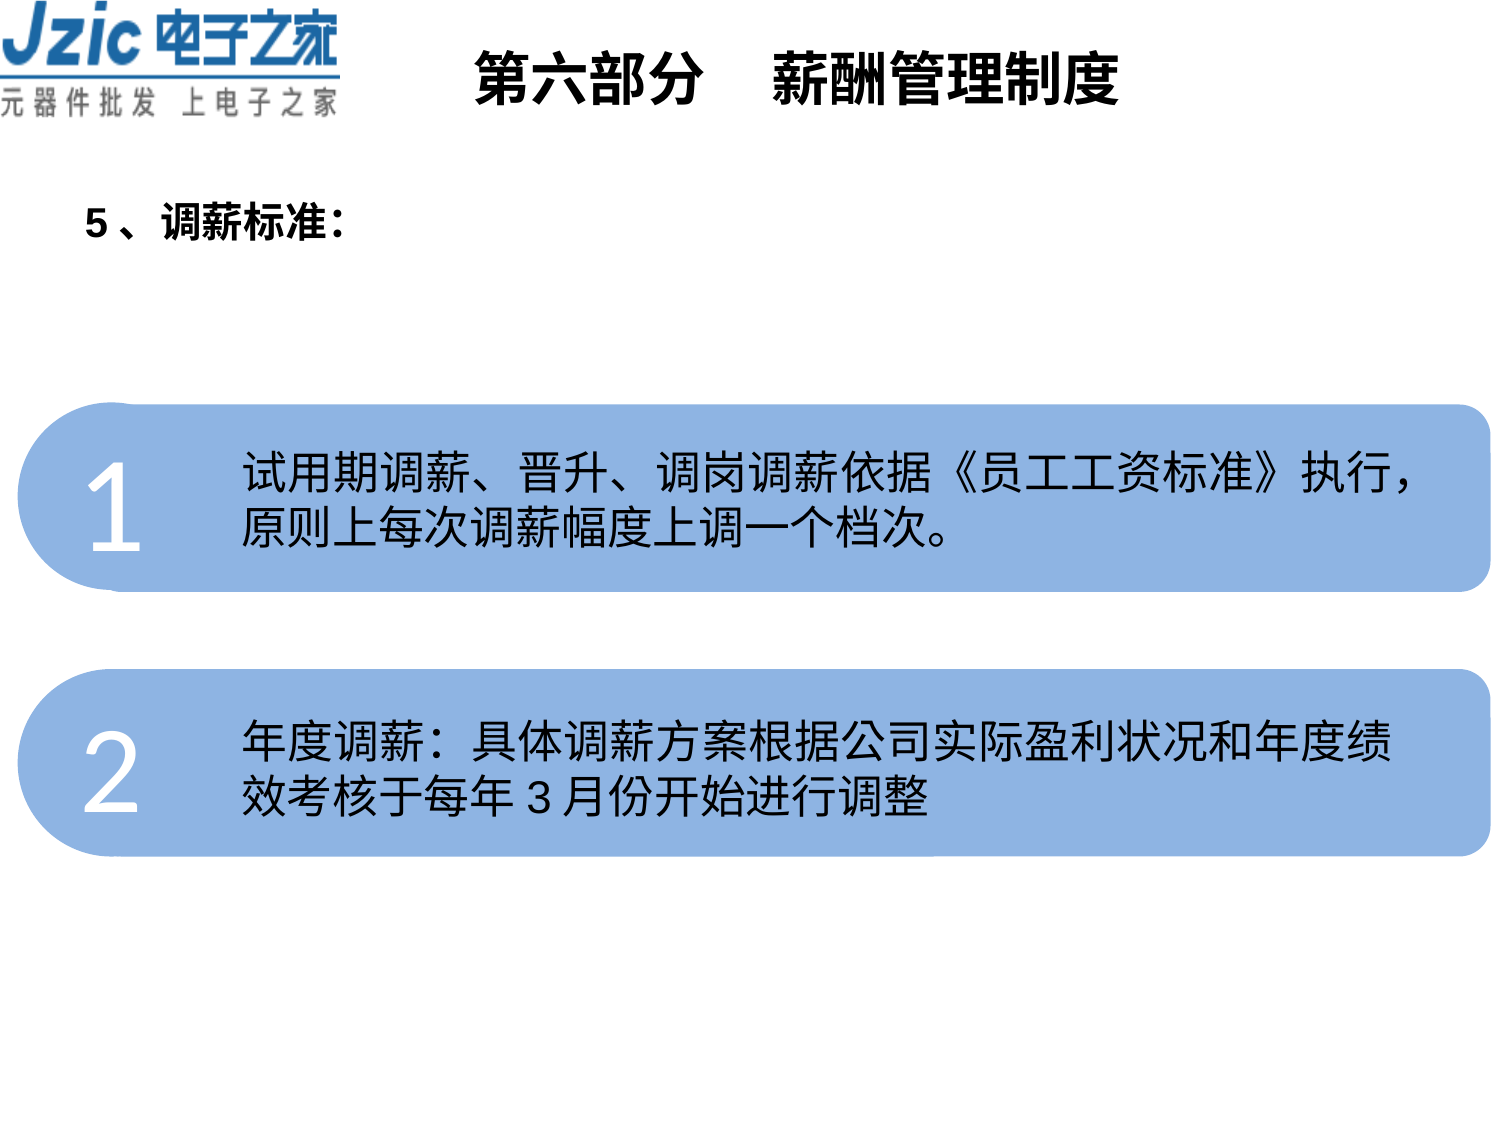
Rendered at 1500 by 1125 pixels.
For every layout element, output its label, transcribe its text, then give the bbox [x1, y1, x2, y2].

text_box 第六部分 薪酬管理制度 [386, 35, 1207, 120]
text_box 年度调薪：具体调薪方案根据公司实际盈利状况和年度绩效考核于每年3月份开始进行调整 [226, 705, 1408, 831]
text_box 2 [15, 666, 208, 859]
picture [0, 0, 341, 120]
text_box 5、调薪标准： [70, 188, 821, 304]
text_box 1 [15, 400, 208, 592]
text_box [120, 666, 1493, 859]
text_box 试用期调薪、晋升、调岗调薪依据《员工工资标准》执行，原则上每次调薪幅度上调一个档次。 [226, 436, 1408, 561]
text_box [109, 402, 1493, 595]
